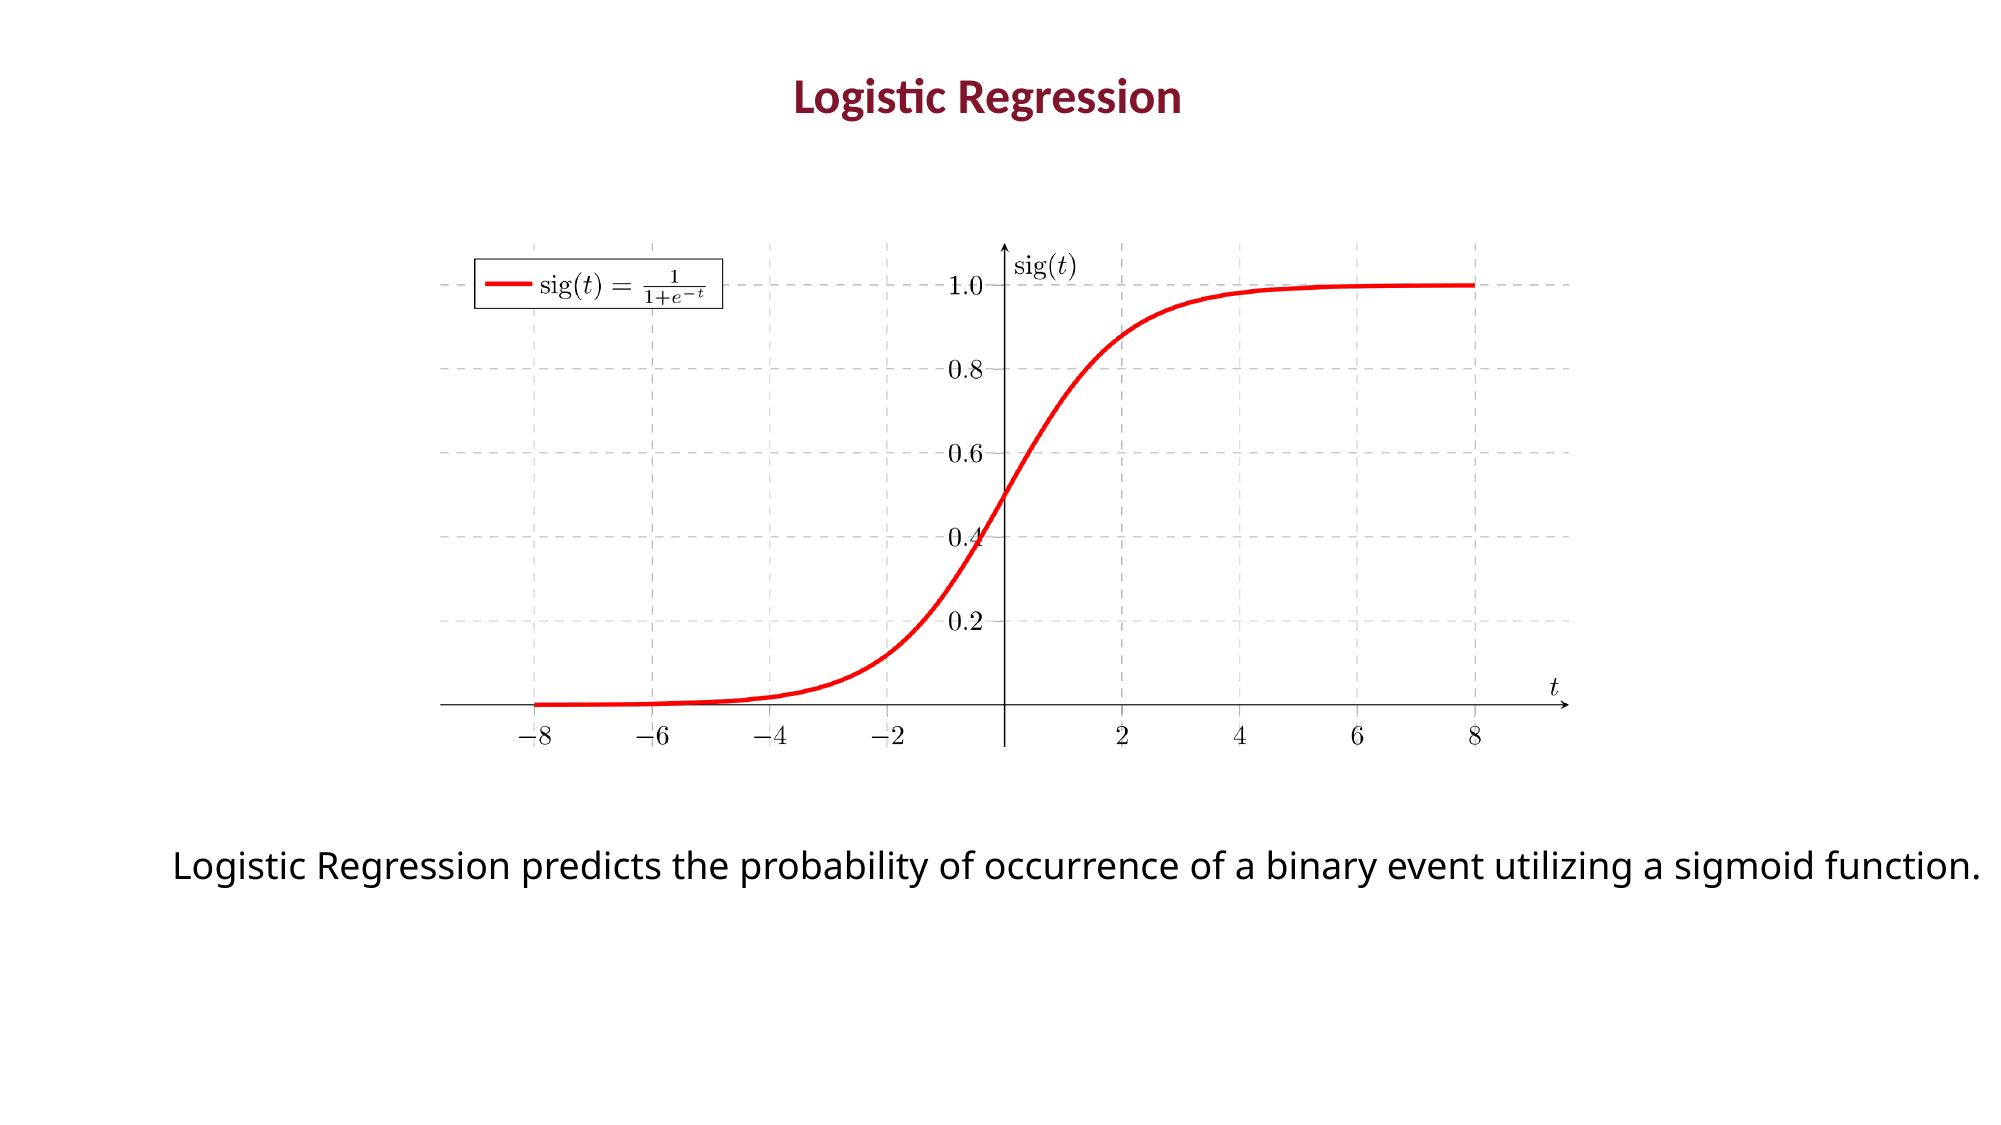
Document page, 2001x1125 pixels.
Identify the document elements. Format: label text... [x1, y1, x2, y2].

text_box Logistic Regression [778, 56, 1198, 131]
text_box Logistic Regression predicts the probability of occurrence of a binary event utilizing a sigmoid function. [157, 834, 1999, 895]
picture [434, 237, 1574, 762]
